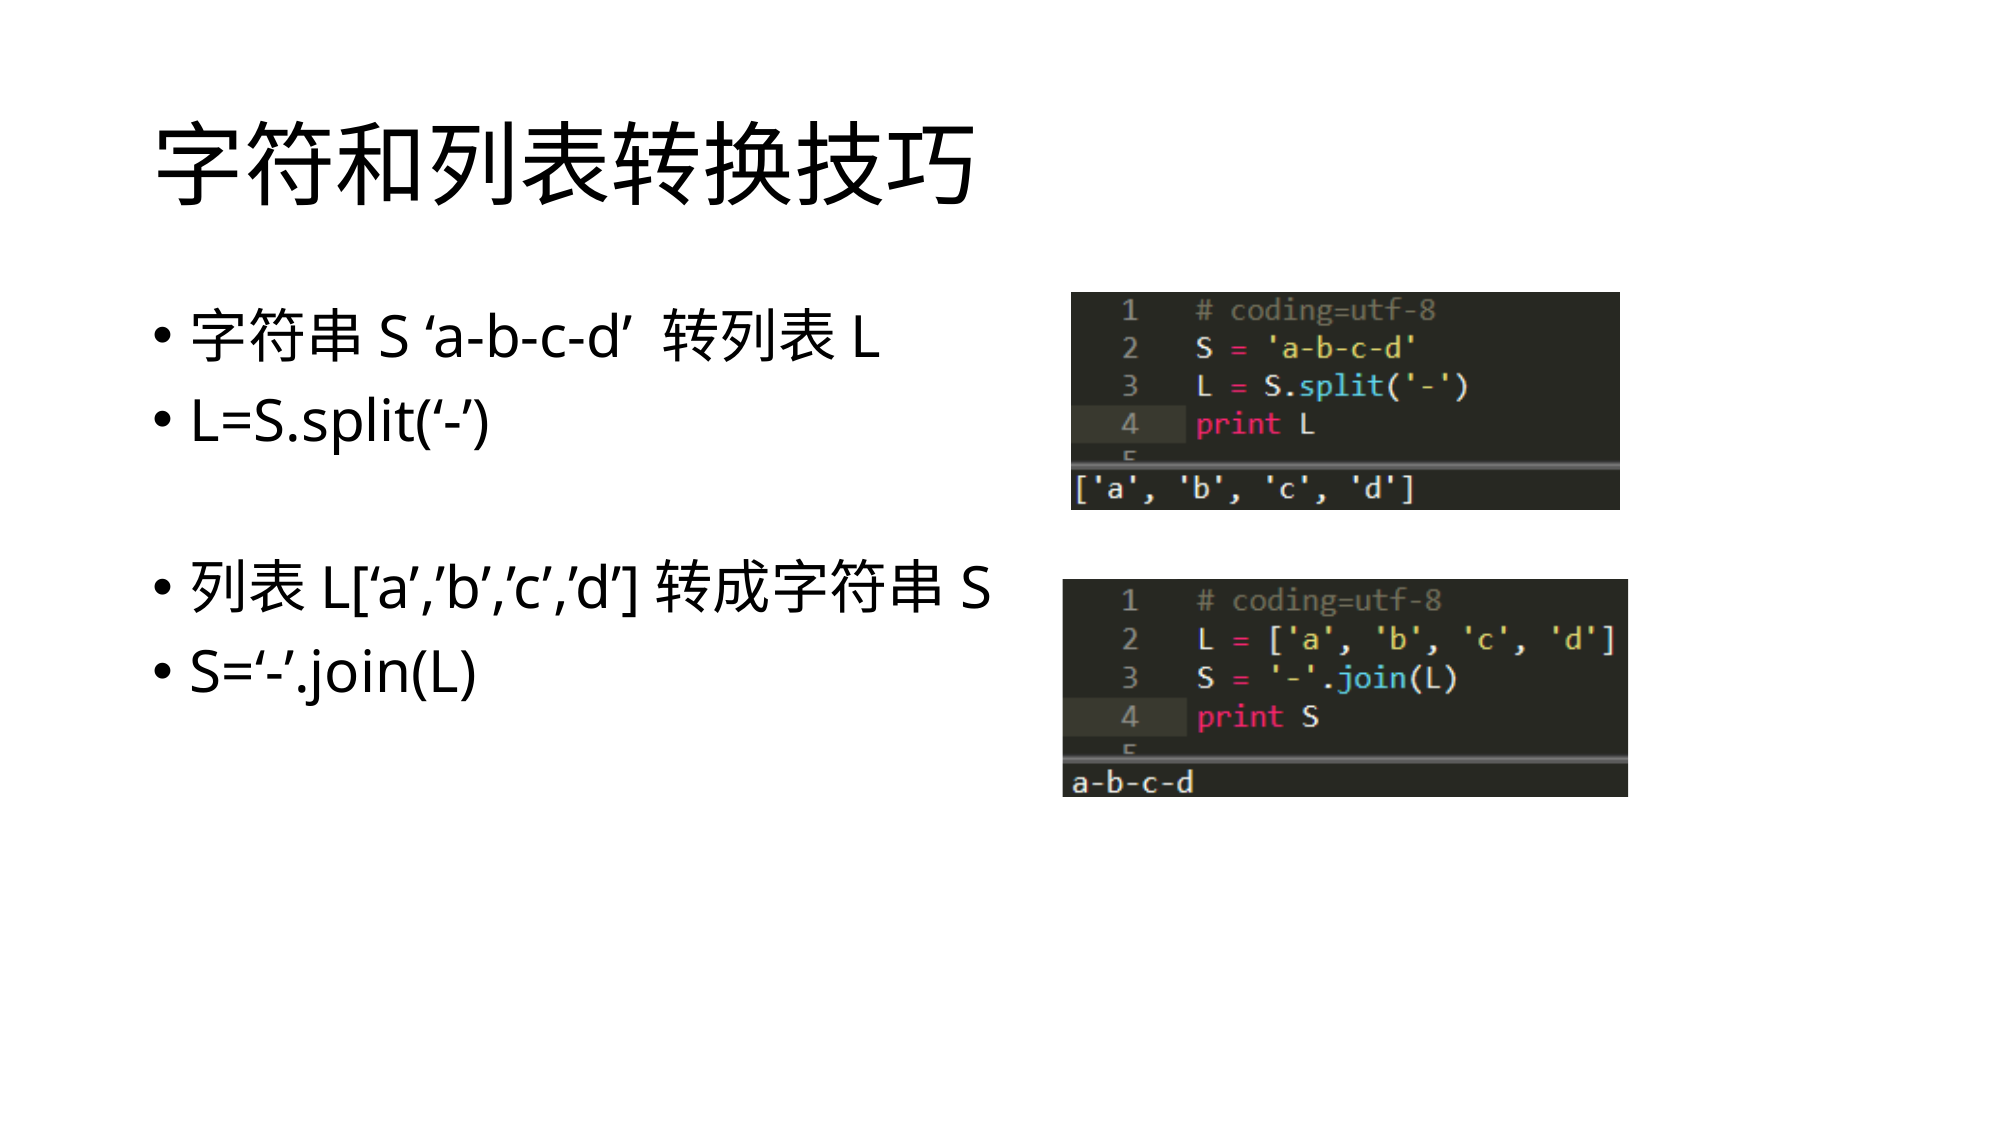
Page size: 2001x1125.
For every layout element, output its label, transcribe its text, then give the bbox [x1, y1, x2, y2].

picture [1062, 579, 1629, 797]
picture [1071, 292, 1620, 510]
title 字符和列表转换技巧 [137, 59, 1863, 278]
list 字符串S ‘a-b-c-d’ 转列表L L=S.split(‘-’) 列表L[‘a’,’b’,’c’,’d’]转成字符串S S=‘-’.join(L) [137, 299, 1863, 1014]
